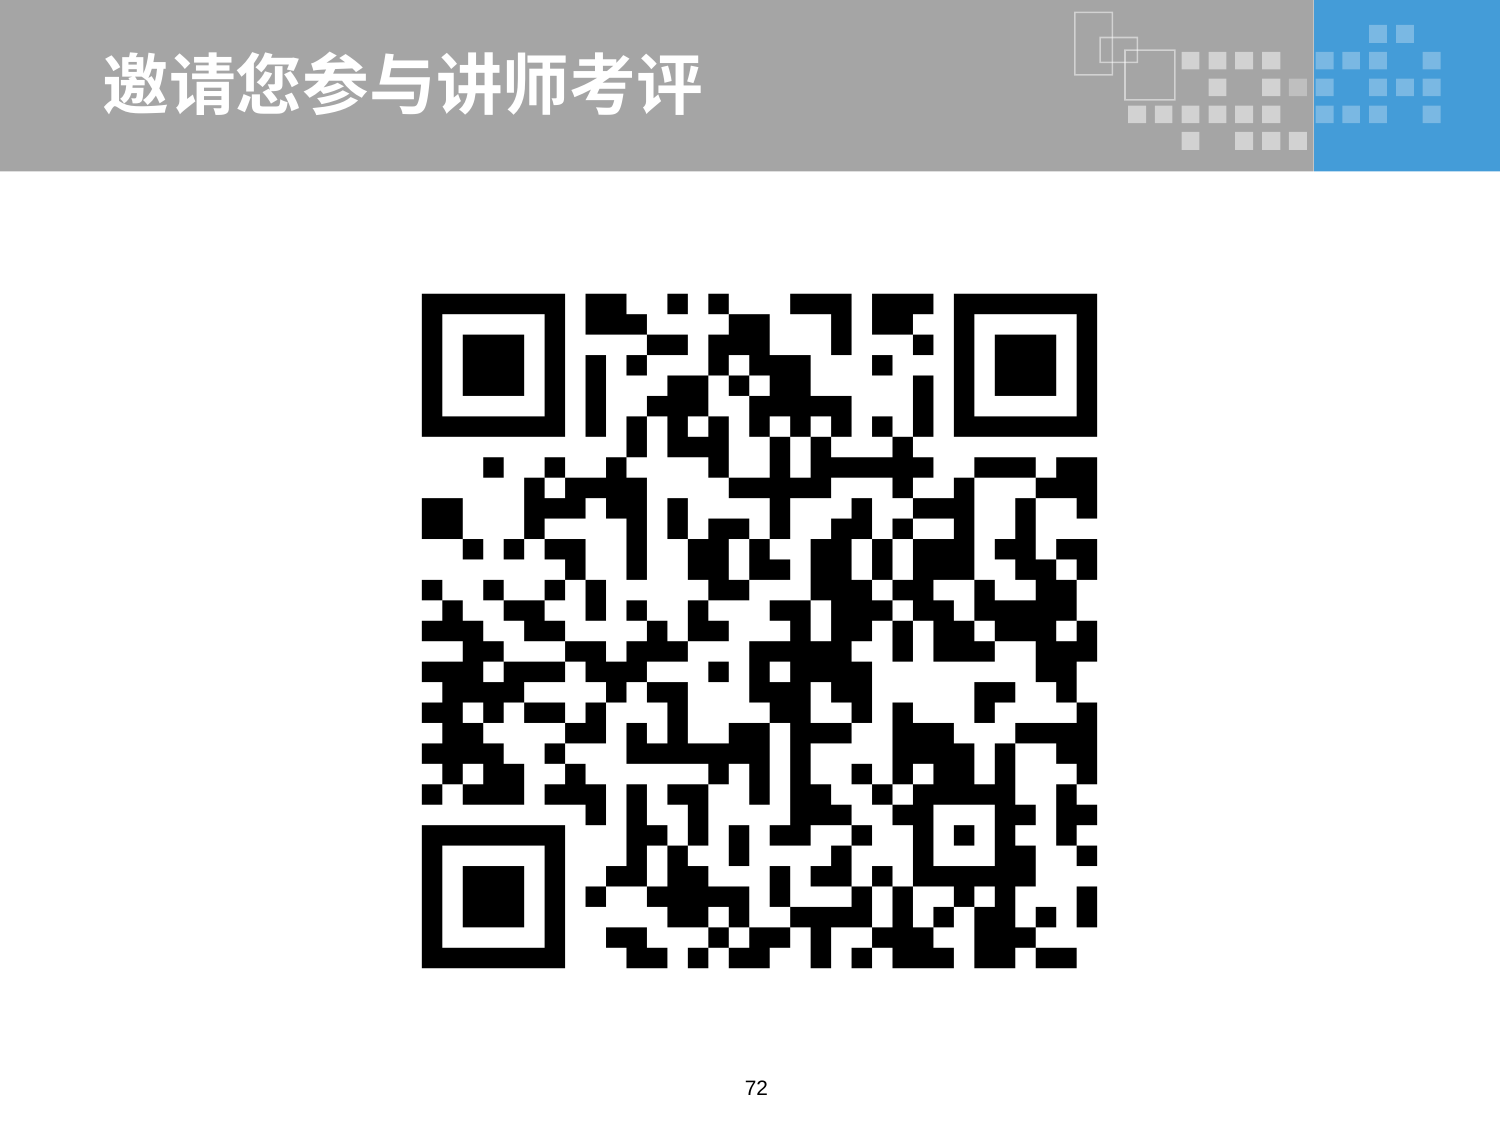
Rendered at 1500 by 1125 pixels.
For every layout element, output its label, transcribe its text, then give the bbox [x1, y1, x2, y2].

slide_number 72 [687, 1066, 826, 1111]
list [340, 212, 1179, 1051]
title 邀请您参与讲师考评 [87, 42, 1252, 123]
